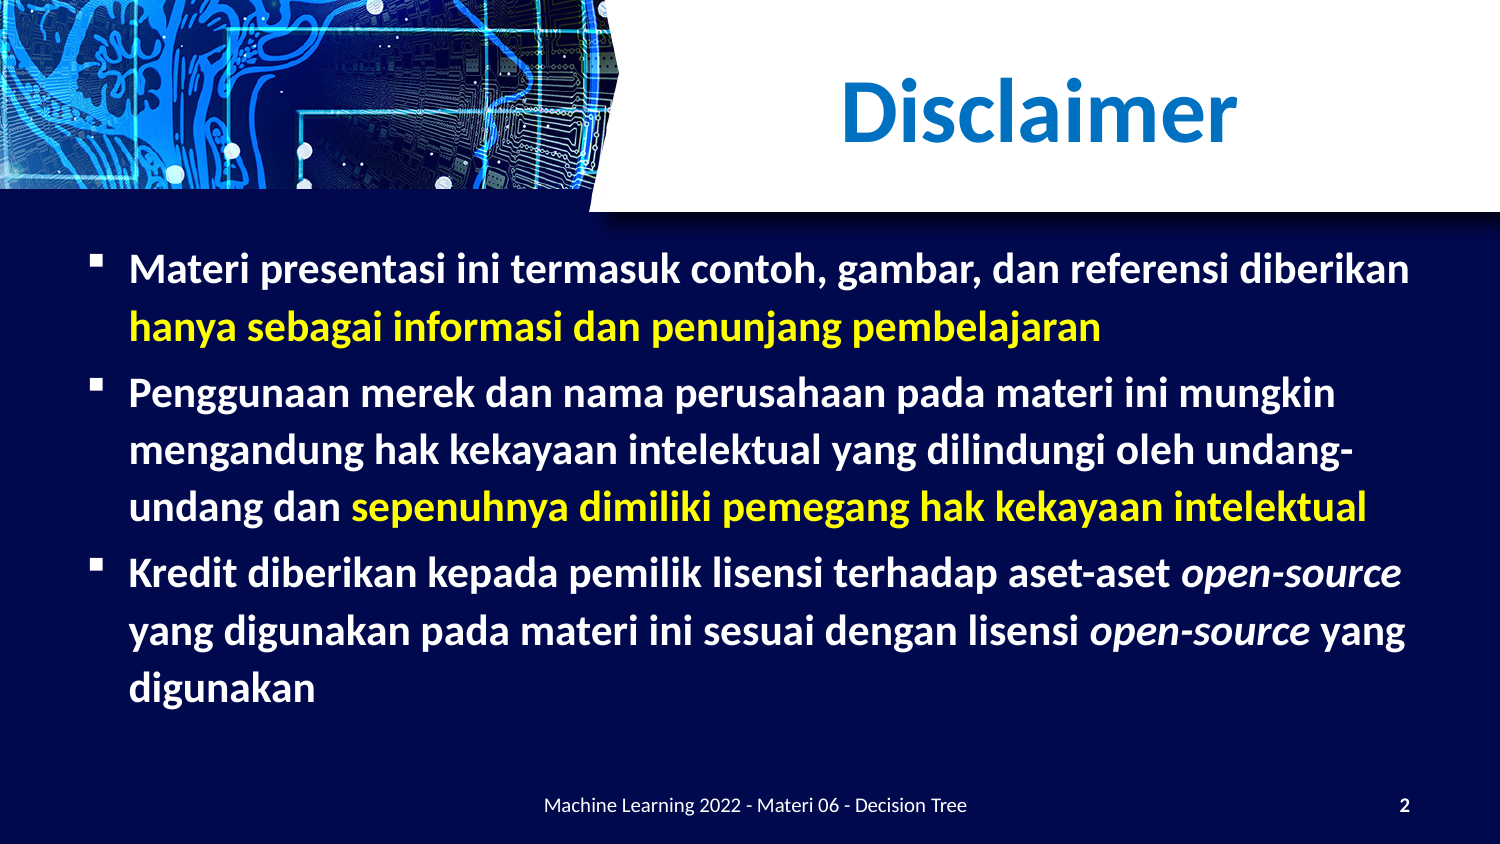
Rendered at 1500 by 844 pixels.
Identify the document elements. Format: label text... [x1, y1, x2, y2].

slide_number 2 [1169, 782, 1425, 827]
footer Machine Learning 2022 - Materi 06 - Decision Tree [382, 782, 1129, 828]
title Disclaimer [647, 16, 1433, 195]
picture [0, 0, 1500, 844]
list Materi presentasi ini termasuk contoh, gambar, dan referensi diberikan hanya sebagai informasi dan penunjang pembelajaran Penggunaan merek dan nama perusahaan pada materi ini mungkin mengandung hak kekayaan intelektual yang dilindungi oleh undang-undang dan sepenuhnya dimiliki pemegang hak kekayaan intelektual Kredit diberikan kepada pemilik lisensi terhadap aset-aset open-source yang digunakan pada materi ini sesuai dengan lisensi open-source yang digunakan [71, 227, 1429, 763]
